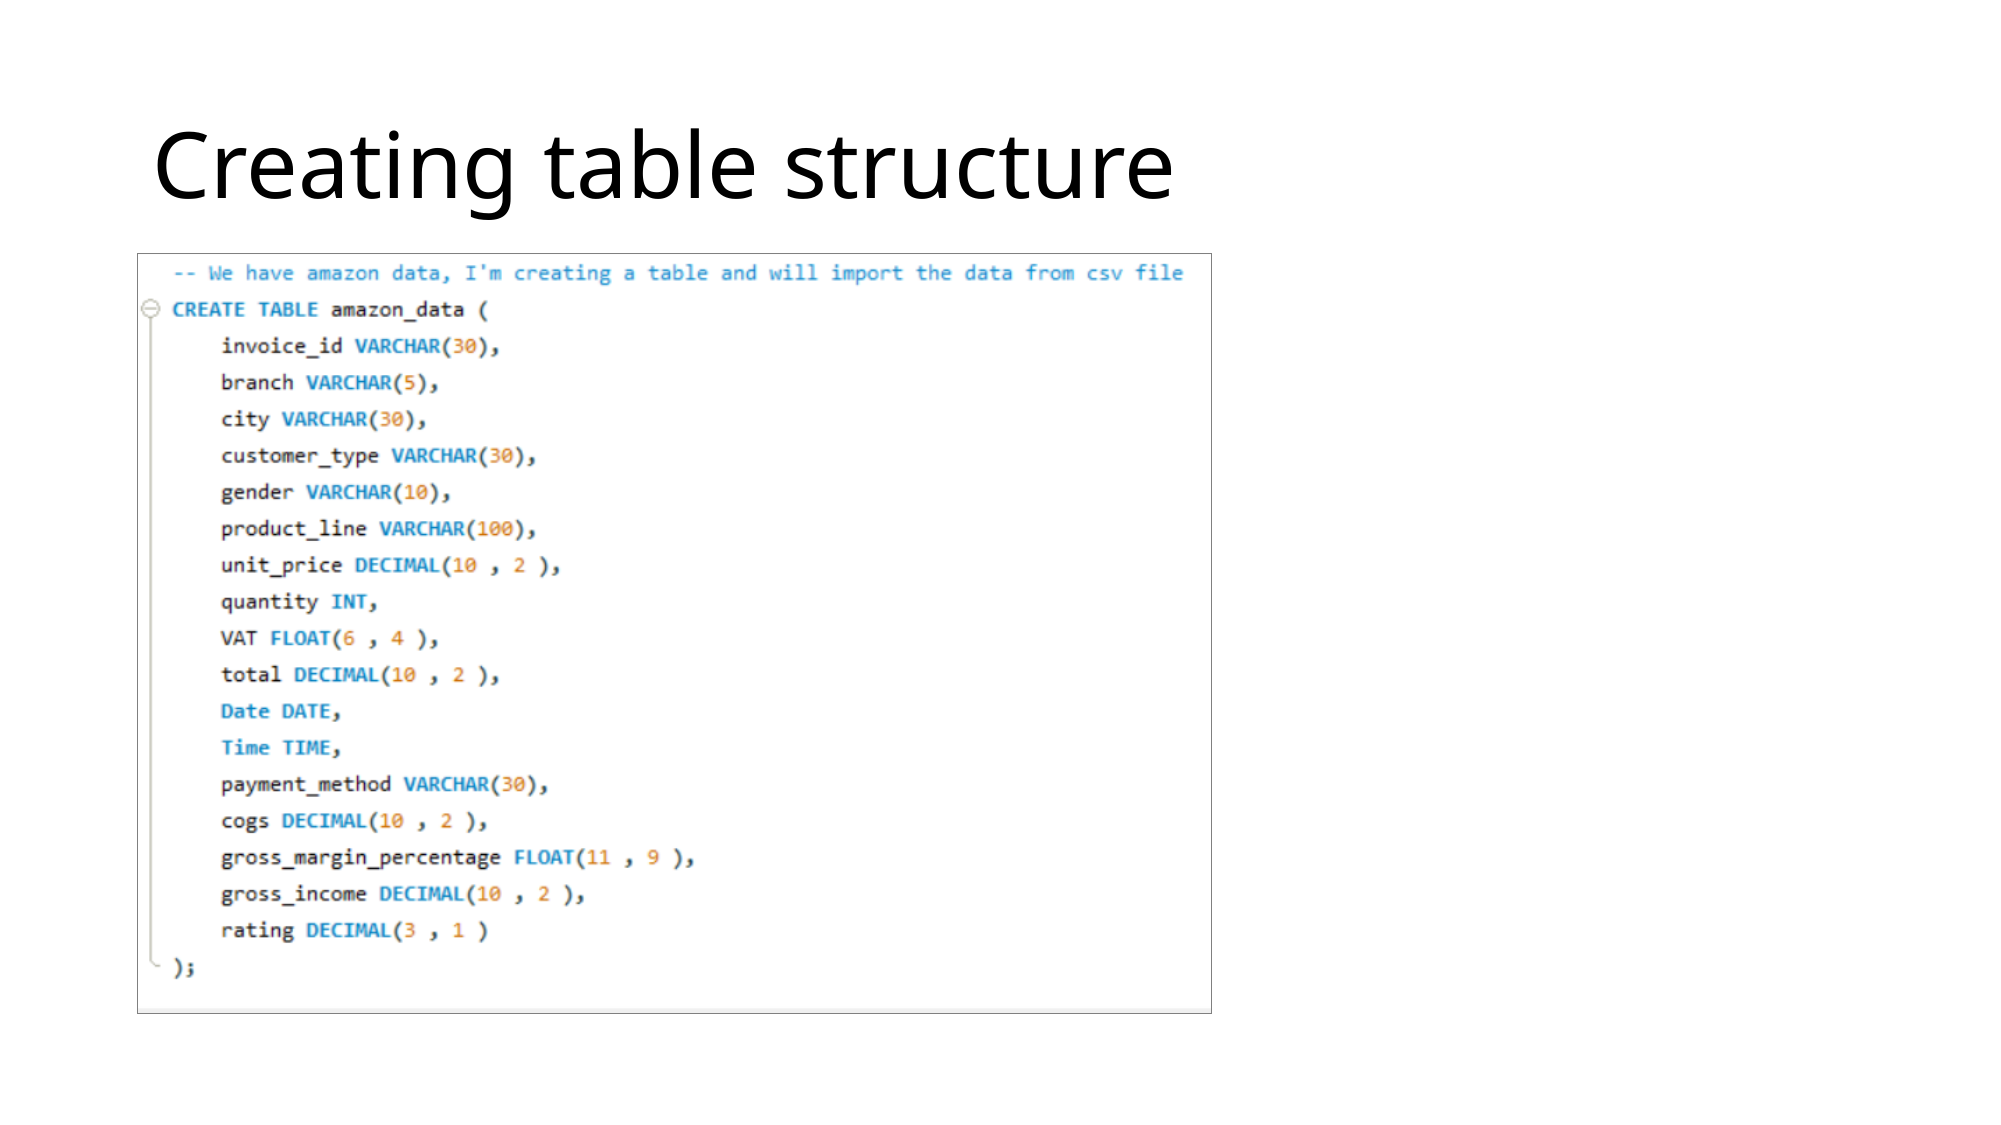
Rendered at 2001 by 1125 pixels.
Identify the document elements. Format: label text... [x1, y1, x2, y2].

title Creating table structure [137, 59, 1863, 278]
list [137, 253, 1212, 1014]
